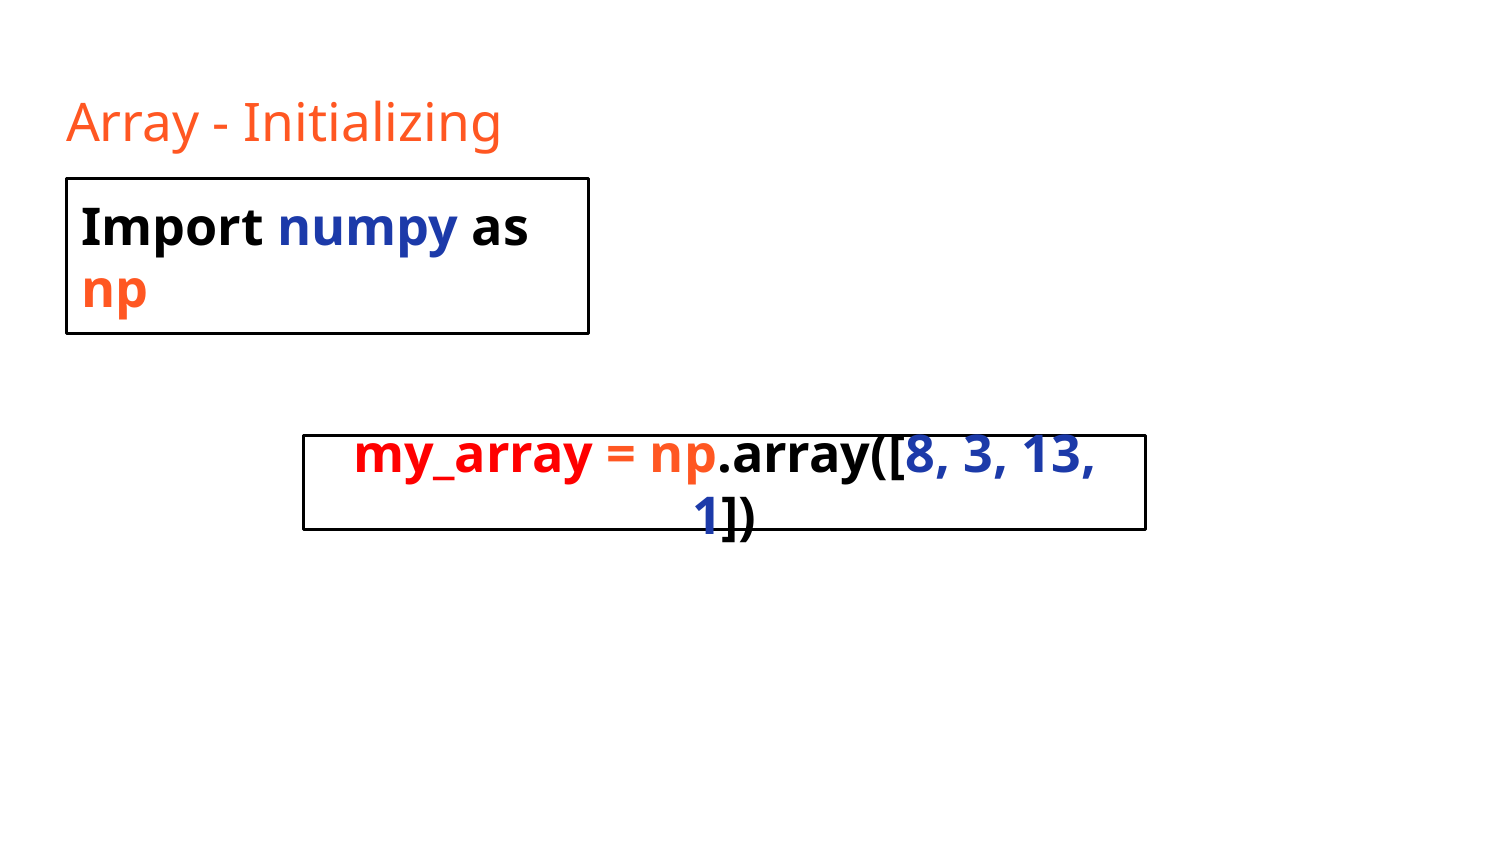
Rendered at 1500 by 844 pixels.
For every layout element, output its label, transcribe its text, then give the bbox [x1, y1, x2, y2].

text_box my_array = np.array([8, 3, 13, 1]) [303, 435, 1146, 530]
text_box Import numpy as np [66, 178, 589, 334]
title Array - Initializing [51, 72, 1449, 167]
